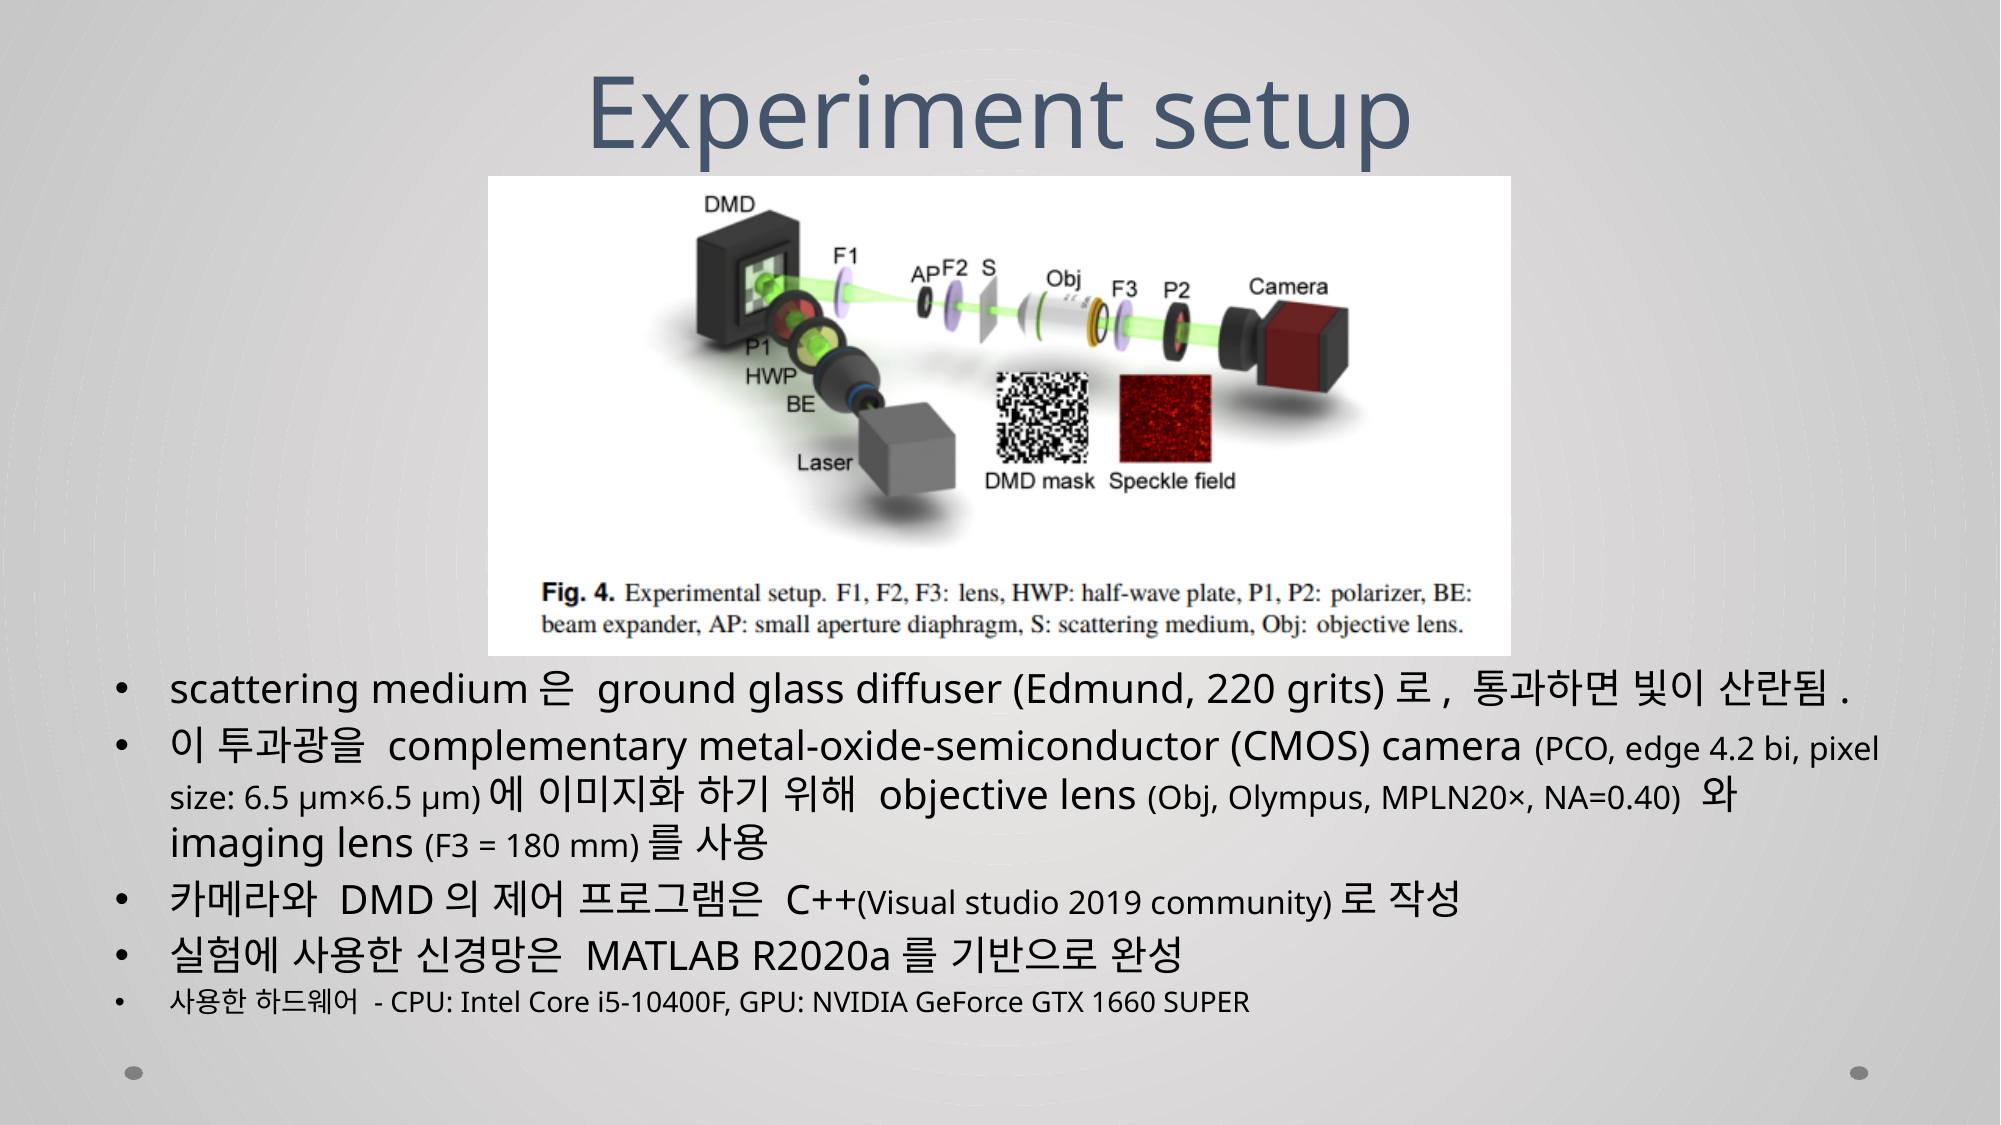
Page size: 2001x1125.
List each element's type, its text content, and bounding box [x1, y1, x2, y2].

title Experiment setup [99, 0, 1900, 177]
picture [488, 176, 1511, 657]
list scattering medium은 ground glass diffuser (Edmund, 220 grits)로, 통과하면 빛이 산란됨. 이 투과광을 complementary metal-oxide-semiconductor (CMOS) camera (PCO, edge 4.2 bi, pixel size: 6.5 µm×6.5 µm)에 이미지화 하기 위해 objective lens (Obj, Olympus, MPLN20×, NA=0.40) 와 imaging lens (F3 = 180 mm)를 사용 카메라와 DMD의 제어 프로그램은 C++(Visual studio 2019 community)로 작성 실험에 사용한 신경망은 MATLAB R2020a를 기반으로 완성 사용한 하드웨어 - CPU: Intel Core i5-10400F, GPU: NVIDIA GeForce GTX 1660 SUPER [99, 656, 1900, 1069]
